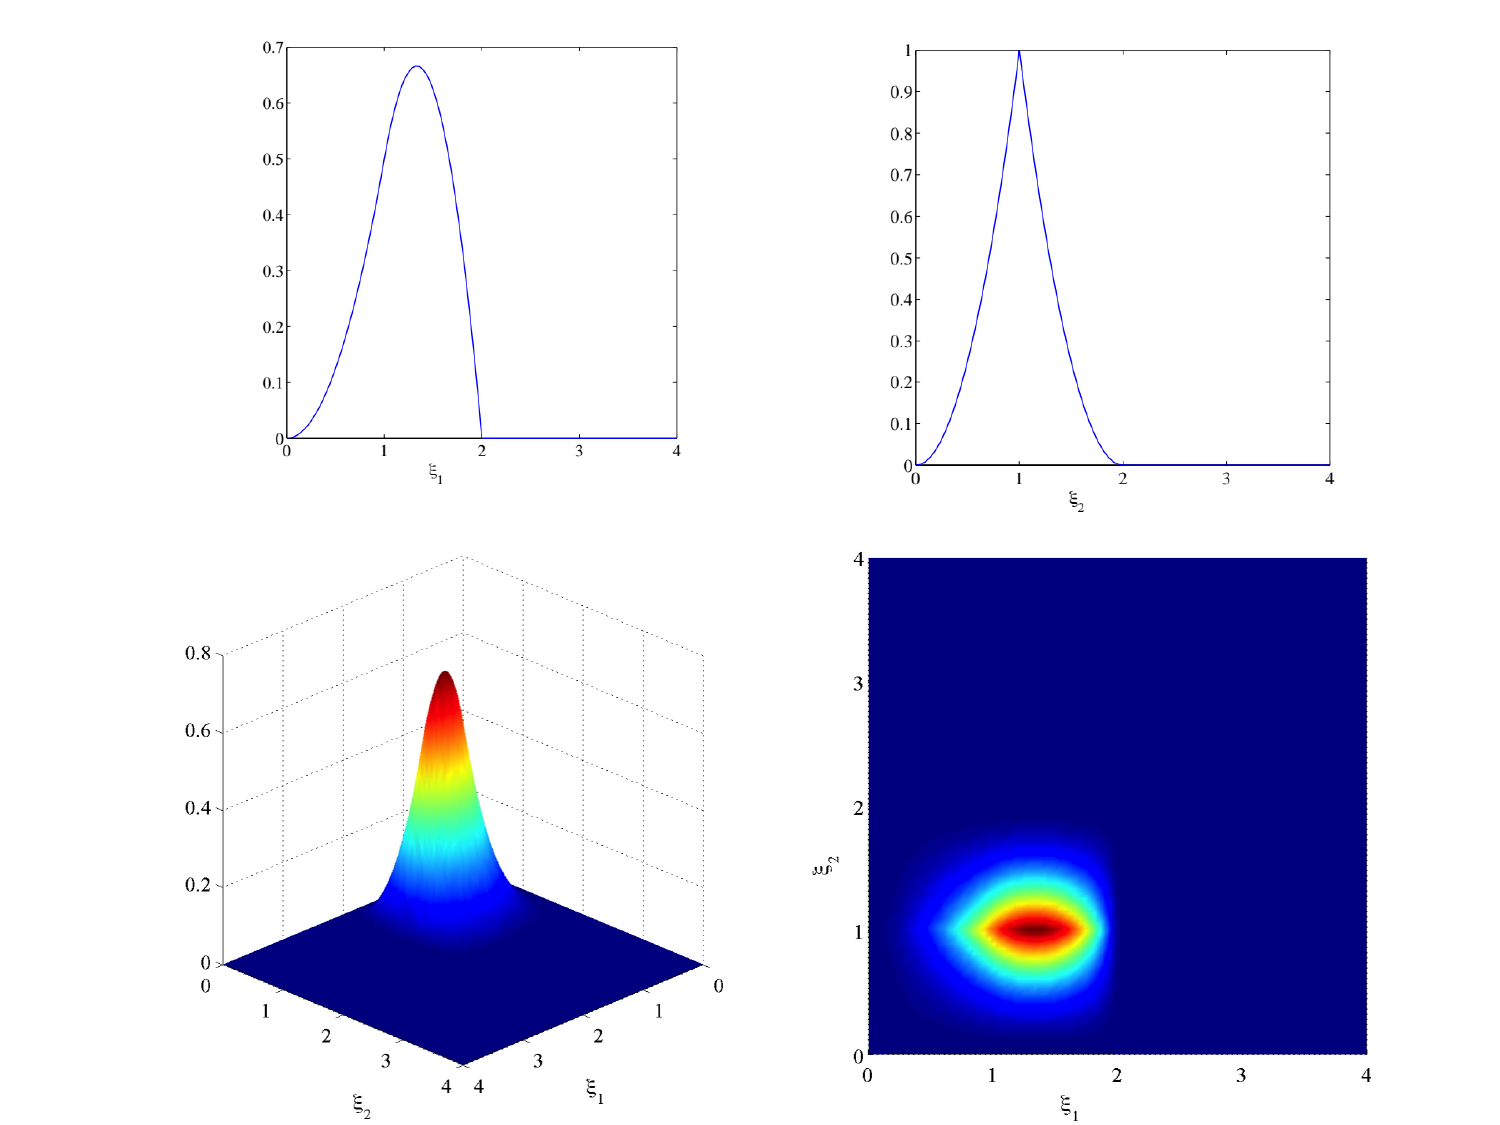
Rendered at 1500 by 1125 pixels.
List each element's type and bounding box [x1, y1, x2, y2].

picture [184, 555, 723, 1119]
picture [220, 0, 723, 503]
picture [812, 550, 1371, 1121]
picture [845, 0, 1379, 533]
